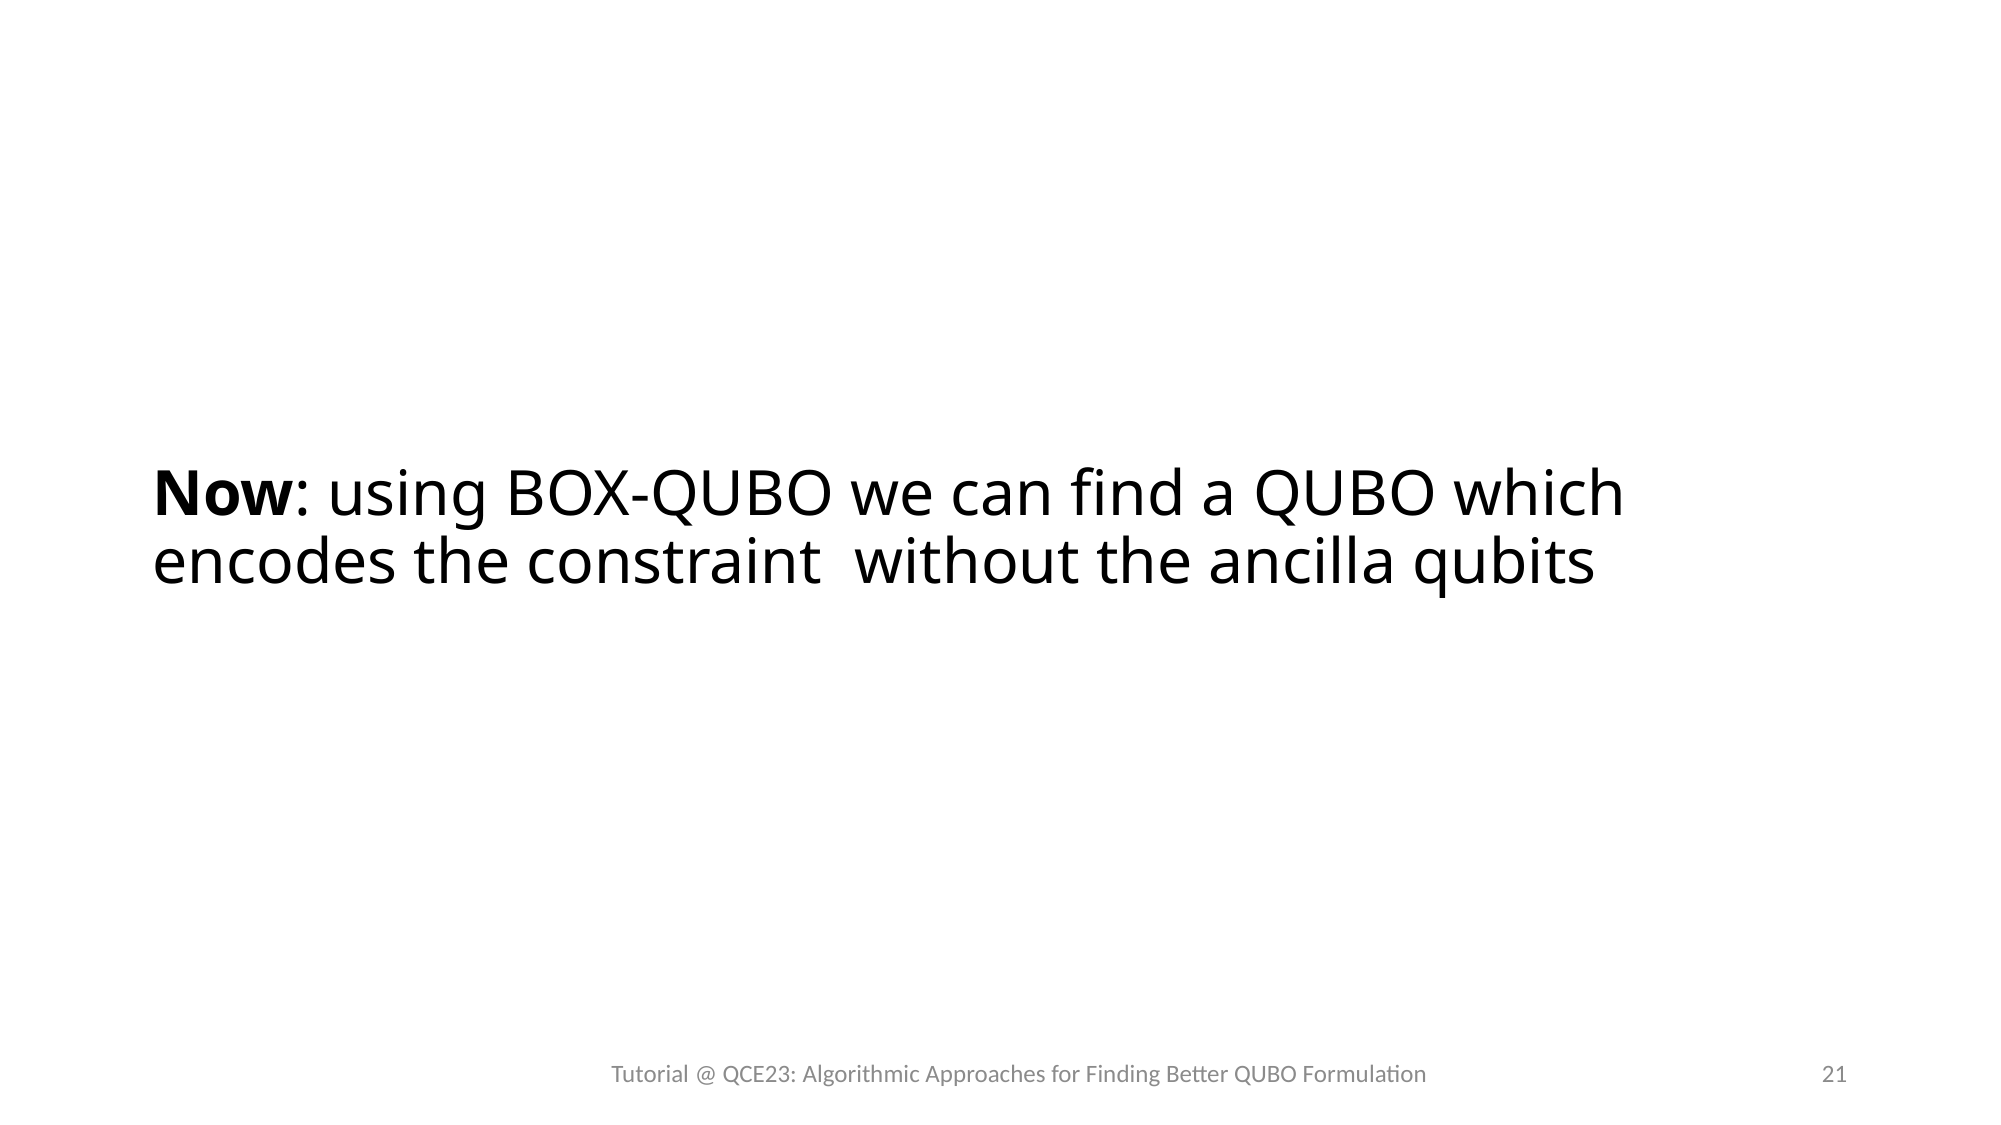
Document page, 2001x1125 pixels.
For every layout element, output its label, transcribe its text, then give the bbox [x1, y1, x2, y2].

footer Tutorial @ QCE23: Algorithmic Approaches for Finding Better QUBO Formulation [548, 1042, 1492, 1103]
slide_number 21 [1492, 1042, 1863, 1103]
